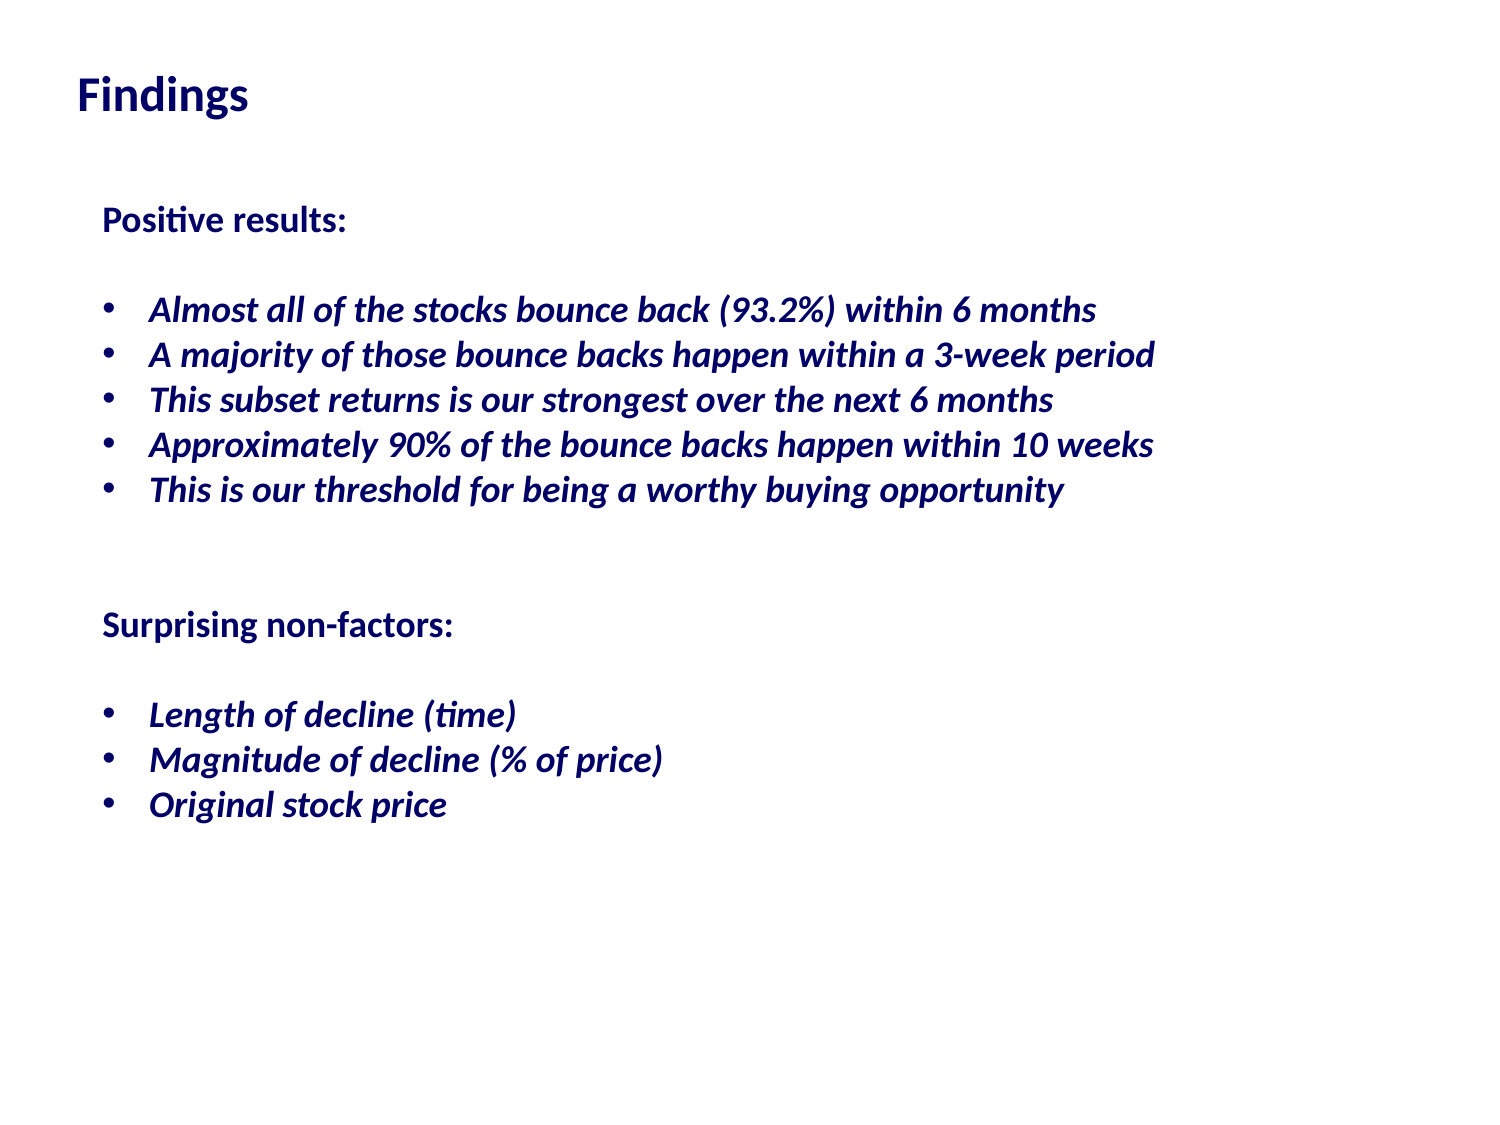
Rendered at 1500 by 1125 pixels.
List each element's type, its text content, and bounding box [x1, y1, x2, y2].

title Findings [62, 24, 1400, 158]
text_box Positive results: Almost all of the stocks bounce back (93.2%) within 6 months A majority of those bounce backs happen within a 3-week period This subset returns is our strongest over the next 6 months Approximately 90% of the bounce backs happen within 10 weeks This is our threshold for being a worthy buying opportunity Surprising non-factors: Length of decline (time) Magnitude of decline (% of price) Original stock price [87, 187, 1363, 878]
